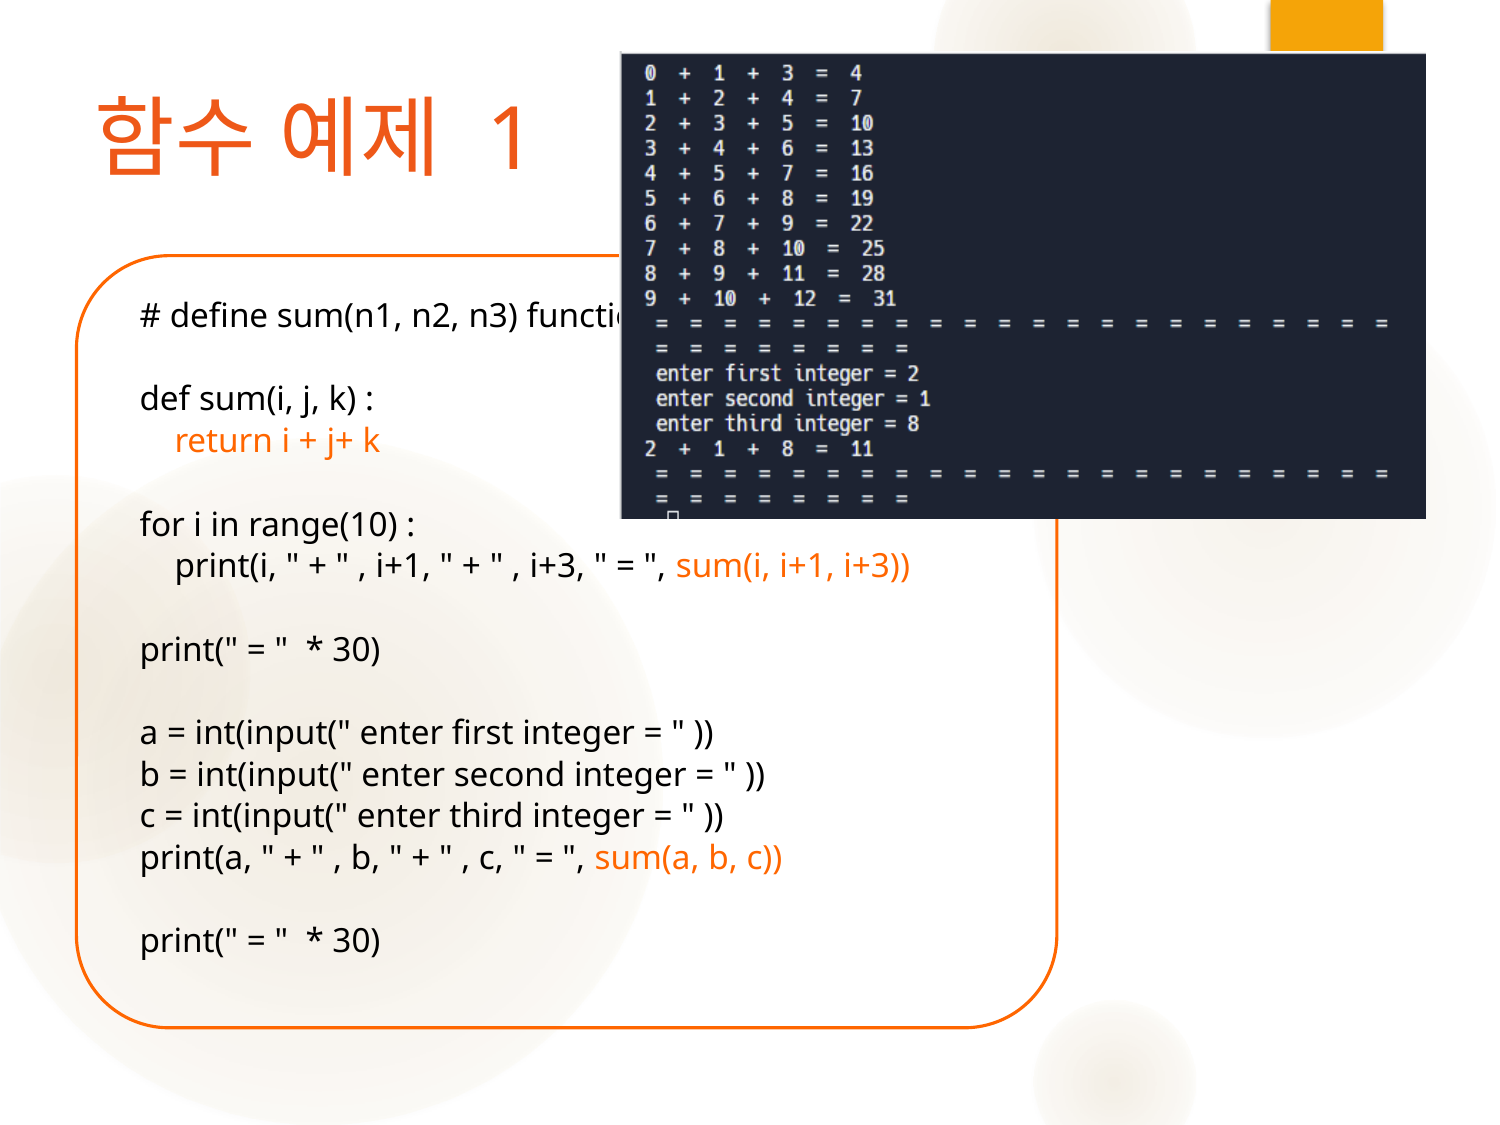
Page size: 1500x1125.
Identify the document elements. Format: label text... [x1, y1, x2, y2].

text_box [76, 255, 1021, 1028]
picture [619, 51, 1426, 519]
title 함수 예제 1 [79, 74, 613, 304]
text_box # define sum(n1, n2, n3) function def sum(i, j, k) : return i + j+ k for i in range(10) : print(i, " + " , i+1, " + " , i+3, " = ", sum(i, i+1, i+3)) print(" = " * 30) a = int(input(" enter first integer = " )) b = int(input(" enter second integer = " )) c = int(input(" enter third integer = " )) print(a, " + " , b, " + " , c, " = ", sum(a, b, c)) print(" = " * 30) [124, 285, 1115, 1009]
